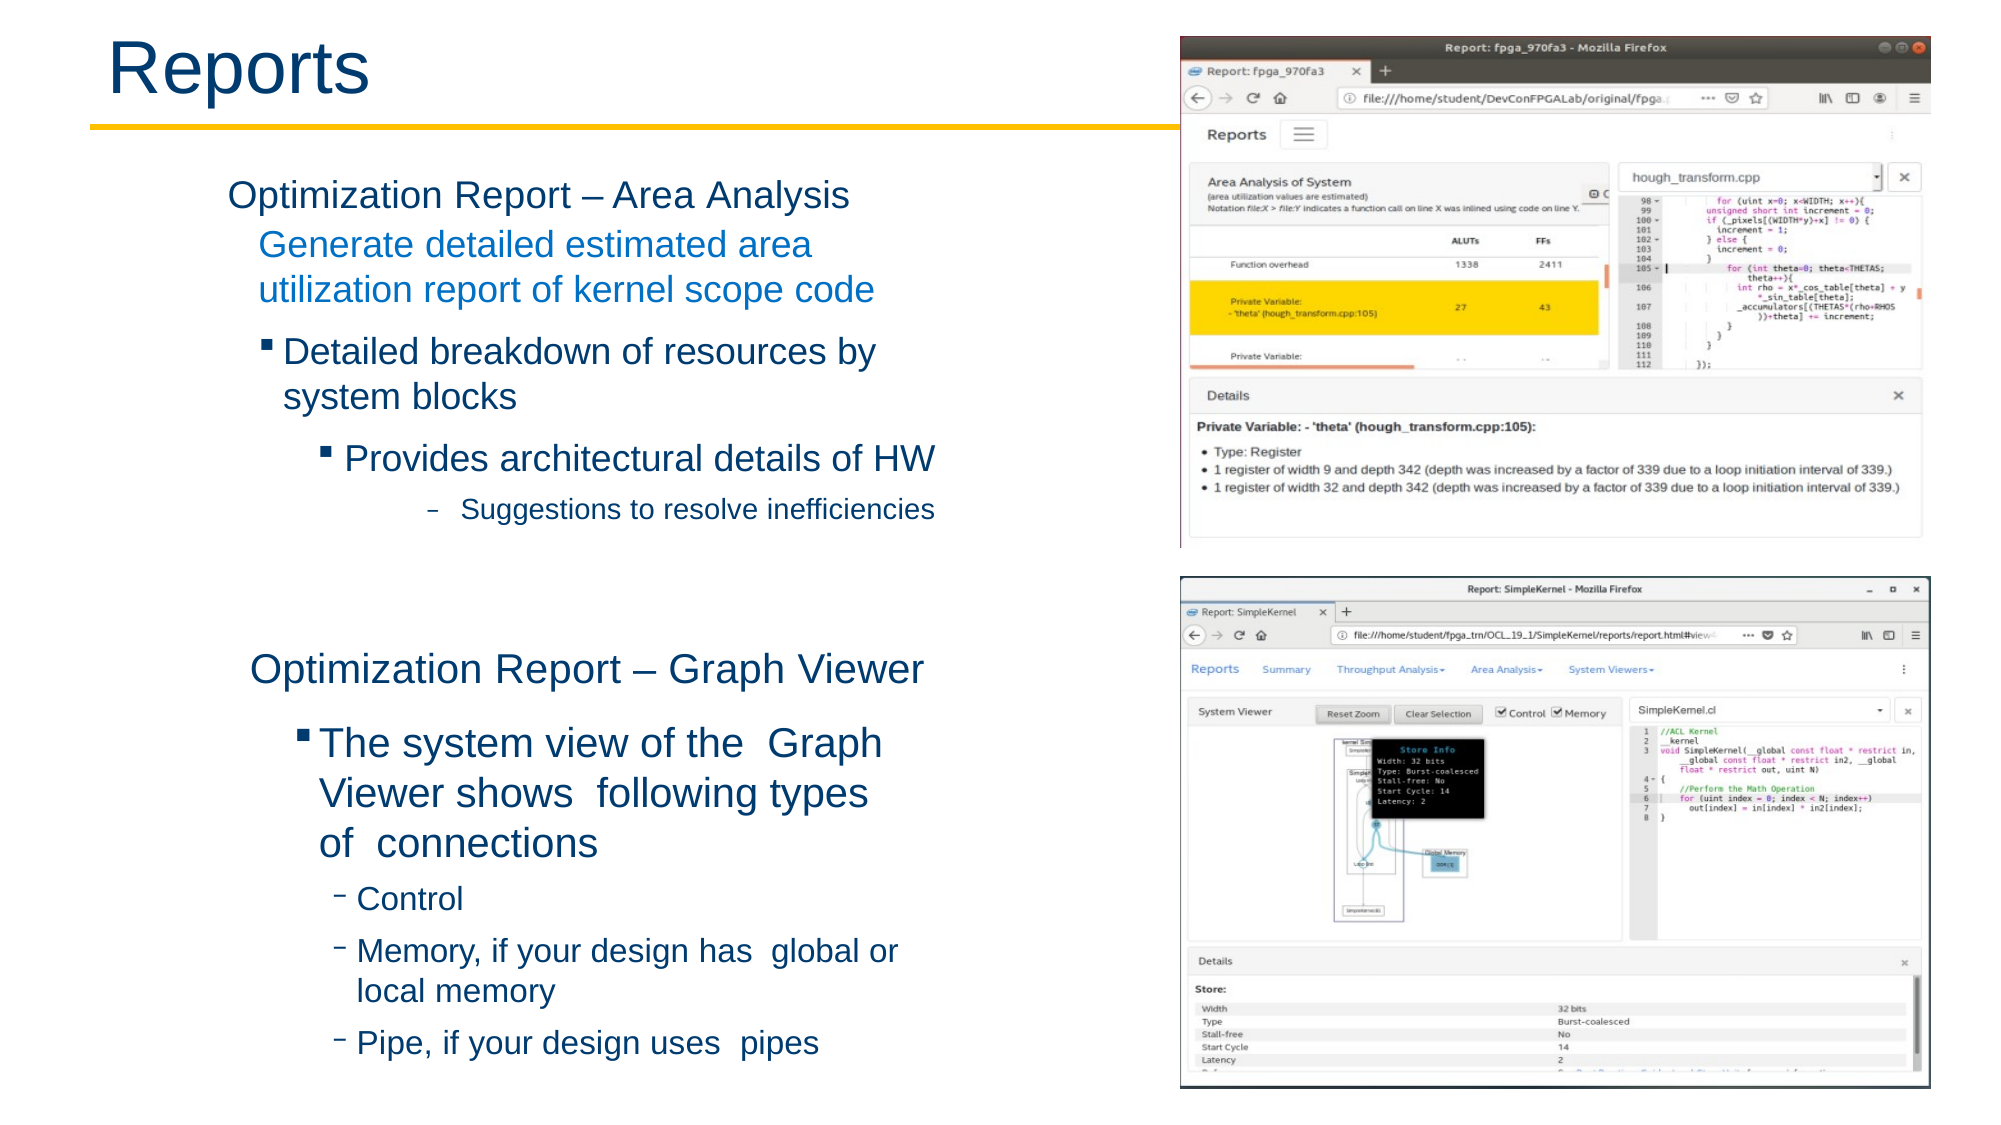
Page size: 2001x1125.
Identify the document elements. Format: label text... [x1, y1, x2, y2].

text_box Generate detailed estimated area utilization report of kernel scope code Detailed breakdown of resources by system blocks Provides architectural details of HW – Suggestions to resolve inefficiencies [256, 218, 940, 526]
text_box The system view of the Graph Viewer shows following types of connections Control Memory, if your design has global or local memory Pipe, if your design uses pipes [291, 713, 940, 1062]
text_box Optimization Report – Graph Viewer [247, 639, 940, 693]
title Reports [90, 0, 1816, 124]
text_box Optimization Report – Area Analysis [225, 167, 851, 216]
picture [1180, 36, 1931, 549]
picture [1180, 576, 1931, 1089]
